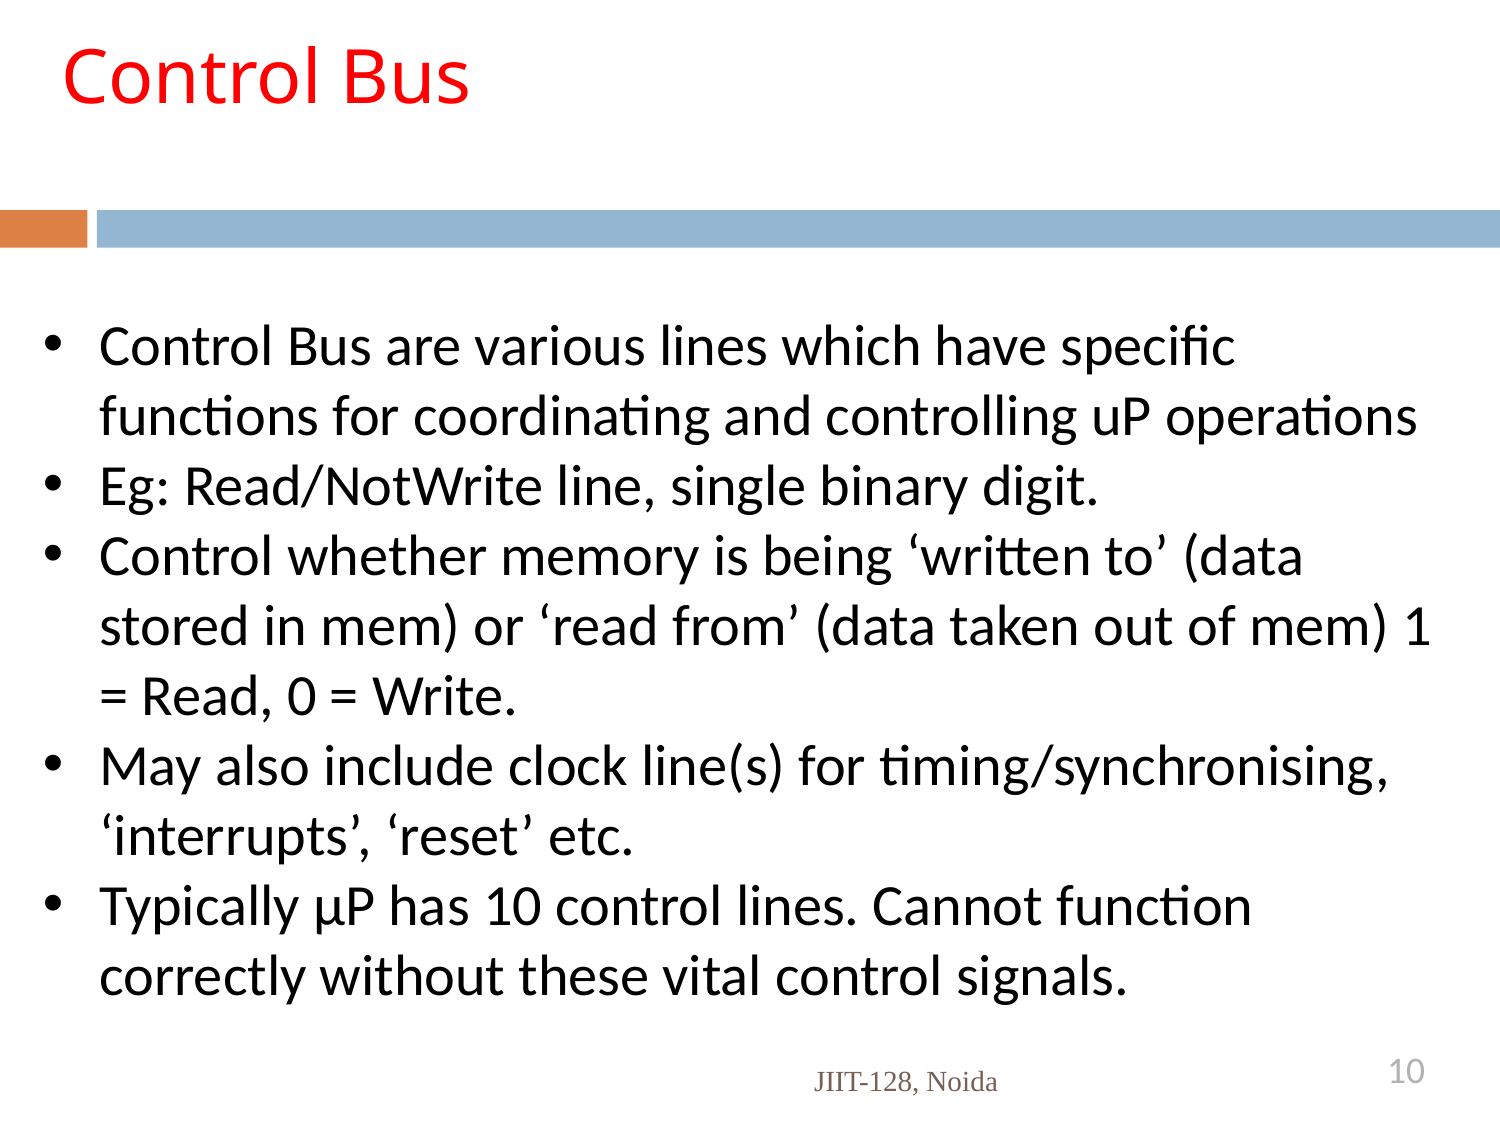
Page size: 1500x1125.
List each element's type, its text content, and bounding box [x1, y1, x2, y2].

text_box Control Bus are various lines which have specific functions for coordinating and controlling uP operations Eg: Read/NotWrite line, single binary digit. Control whether memory is being ‘written to’ (data stored in mem) or ‘read from’ (data taken out of mem) 1 = Read, 0 = Write. May also include clock line(s) for timing/synchronising, ‘interrupts’, ‘reset’ etc. Typically μP has 10 control lines. Cannot function correctly without these vital control signals. [28, 299, 1463, 1015]
text_box JIIT-128, Noida [812, 1062, 1002, 1097]
title Control Bus [58, 26, 1438, 217]
slide_number 10 [1080, 1046, 1425, 1103]
